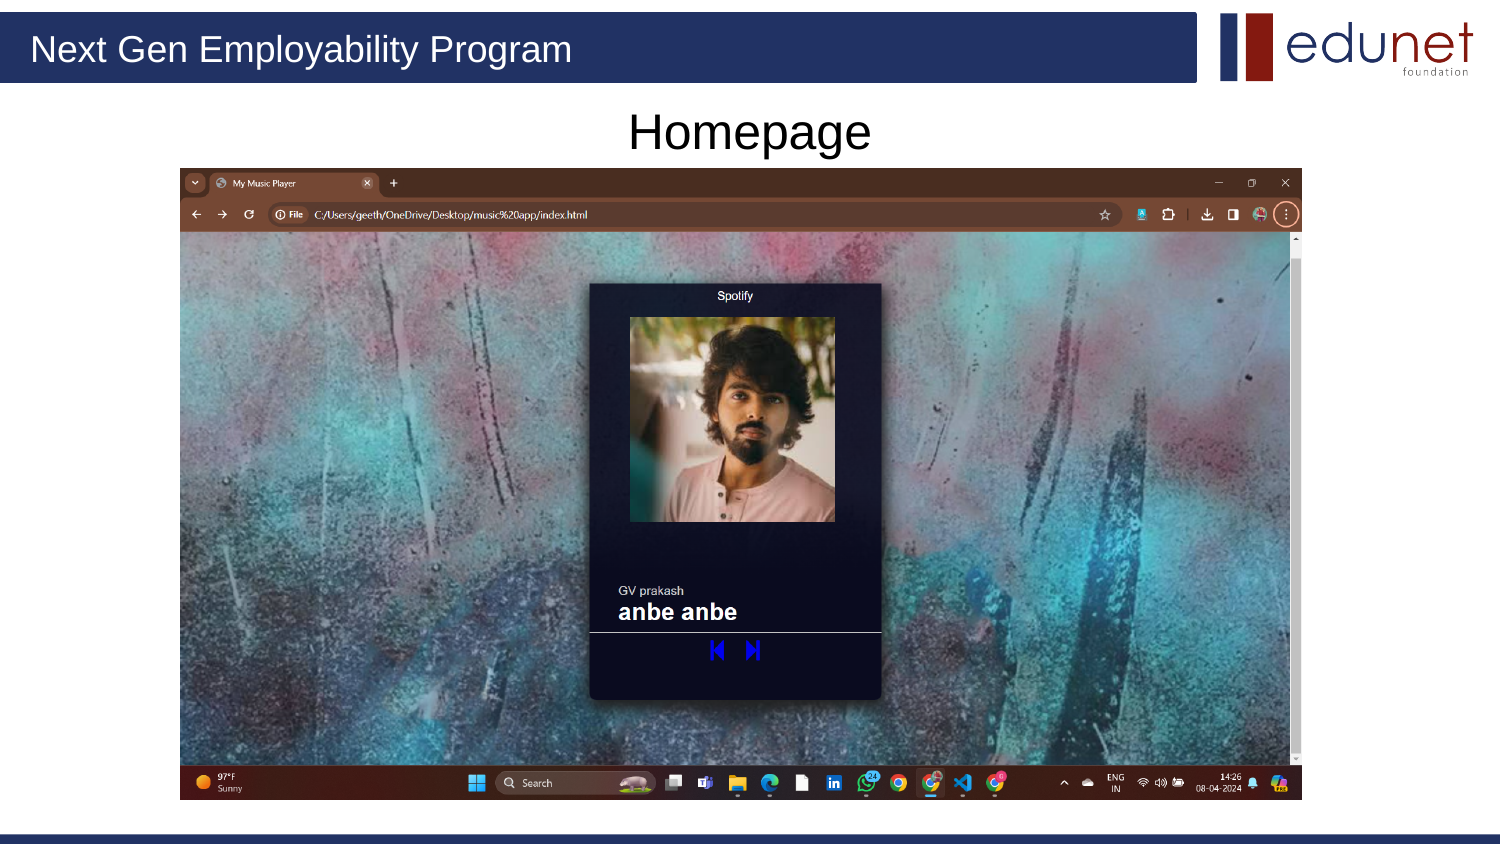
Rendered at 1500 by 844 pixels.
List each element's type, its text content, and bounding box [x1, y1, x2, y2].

title Homepage [25, 100, 1475, 175]
picture [179, 168, 1302, 800]
picture [1279, 14, 1482, 83]
